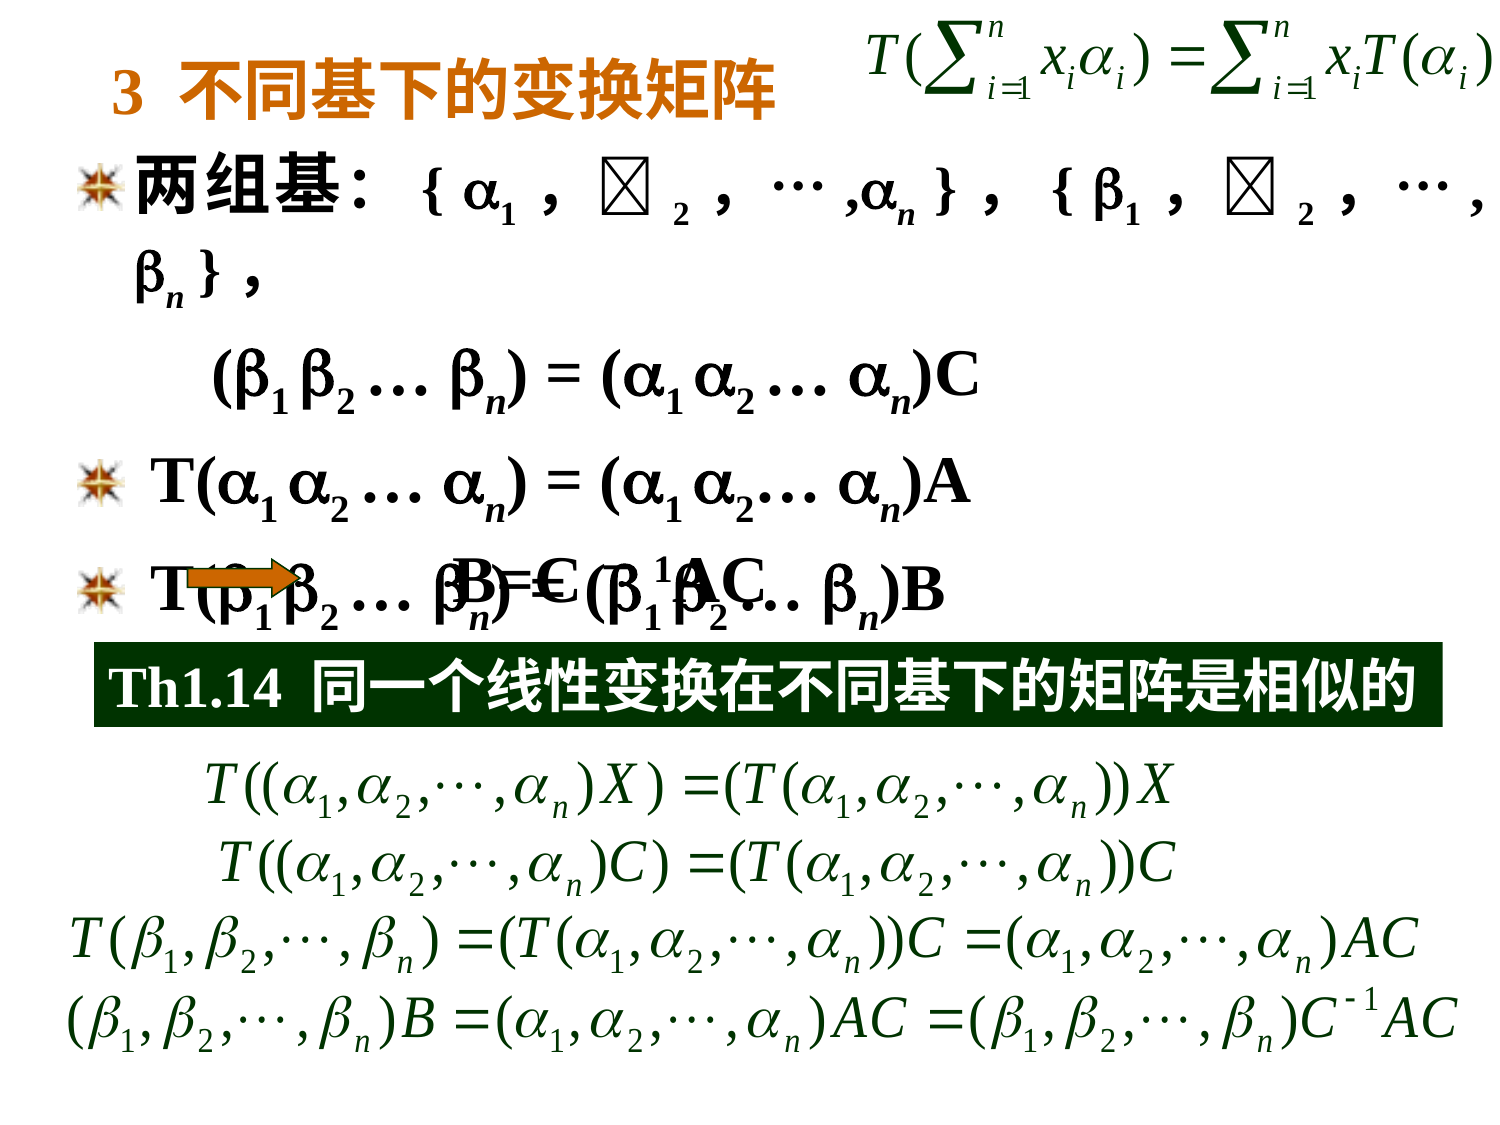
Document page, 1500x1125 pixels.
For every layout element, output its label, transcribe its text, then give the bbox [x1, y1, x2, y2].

picture [77, 567, 125, 614]
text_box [58, 971, 1471, 1064]
picture [77, 459, 125, 507]
text_box [187, 559, 301, 597]
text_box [63, 897, 1428, 970]
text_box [858, 0, 1500, 112]
text_box Th1.14 同一个线性变换在不同基下的矩阵是相似的 [94, 642, 1443, 727]
list 3 不同基下的变换矩阵 两组基：{ 1，2，…,n }，{ 1，2，…, n }， (1 2 … n) = (1 2 … n)C T(1 2 … n) = (1 2… n)A T(1 2 … n) = (1 2 … n)B [62, 40, 1500, 666]
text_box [198, 742, 1192, 831]
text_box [211, 820, 1186, 895]
text_box B=C－1AC [437, 528, 885, 624]
picture [77, 163, 125, 211]
